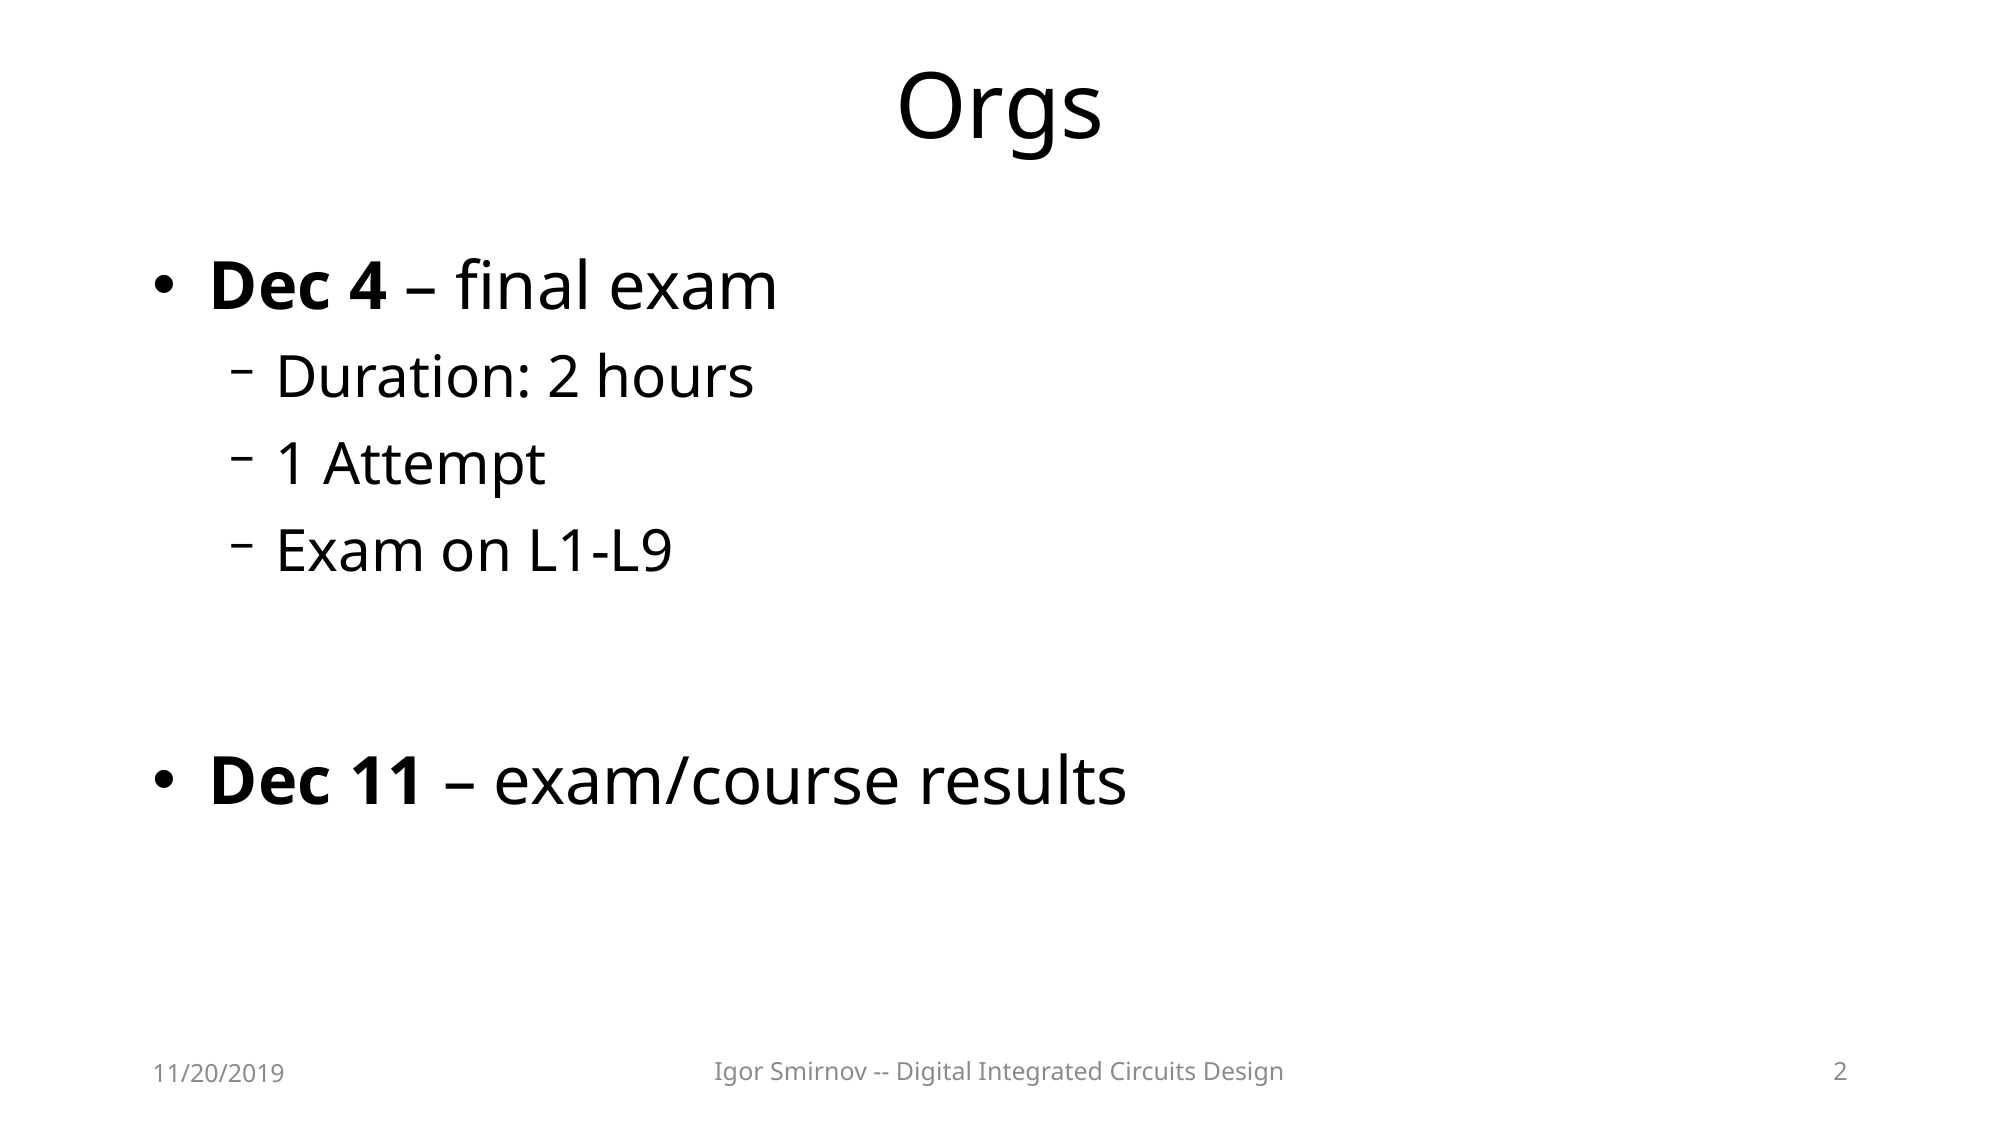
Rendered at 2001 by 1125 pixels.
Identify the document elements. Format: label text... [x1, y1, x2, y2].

list Dec 4 – final exam Duration: 2 hours 1 Attempt Exam on L1-L9 Dec 11 – exam/course results [137, 235, 1863, 1014]
title Orgs [137, 0, 1863, 218]
footer Igor Smirnov -- Digital Integrated Circuits Design [662, 1042, 1338, 1103]
slide_number 2 [1412, 1042, 1863, 1103]
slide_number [137, 1042, 588, 1103]
